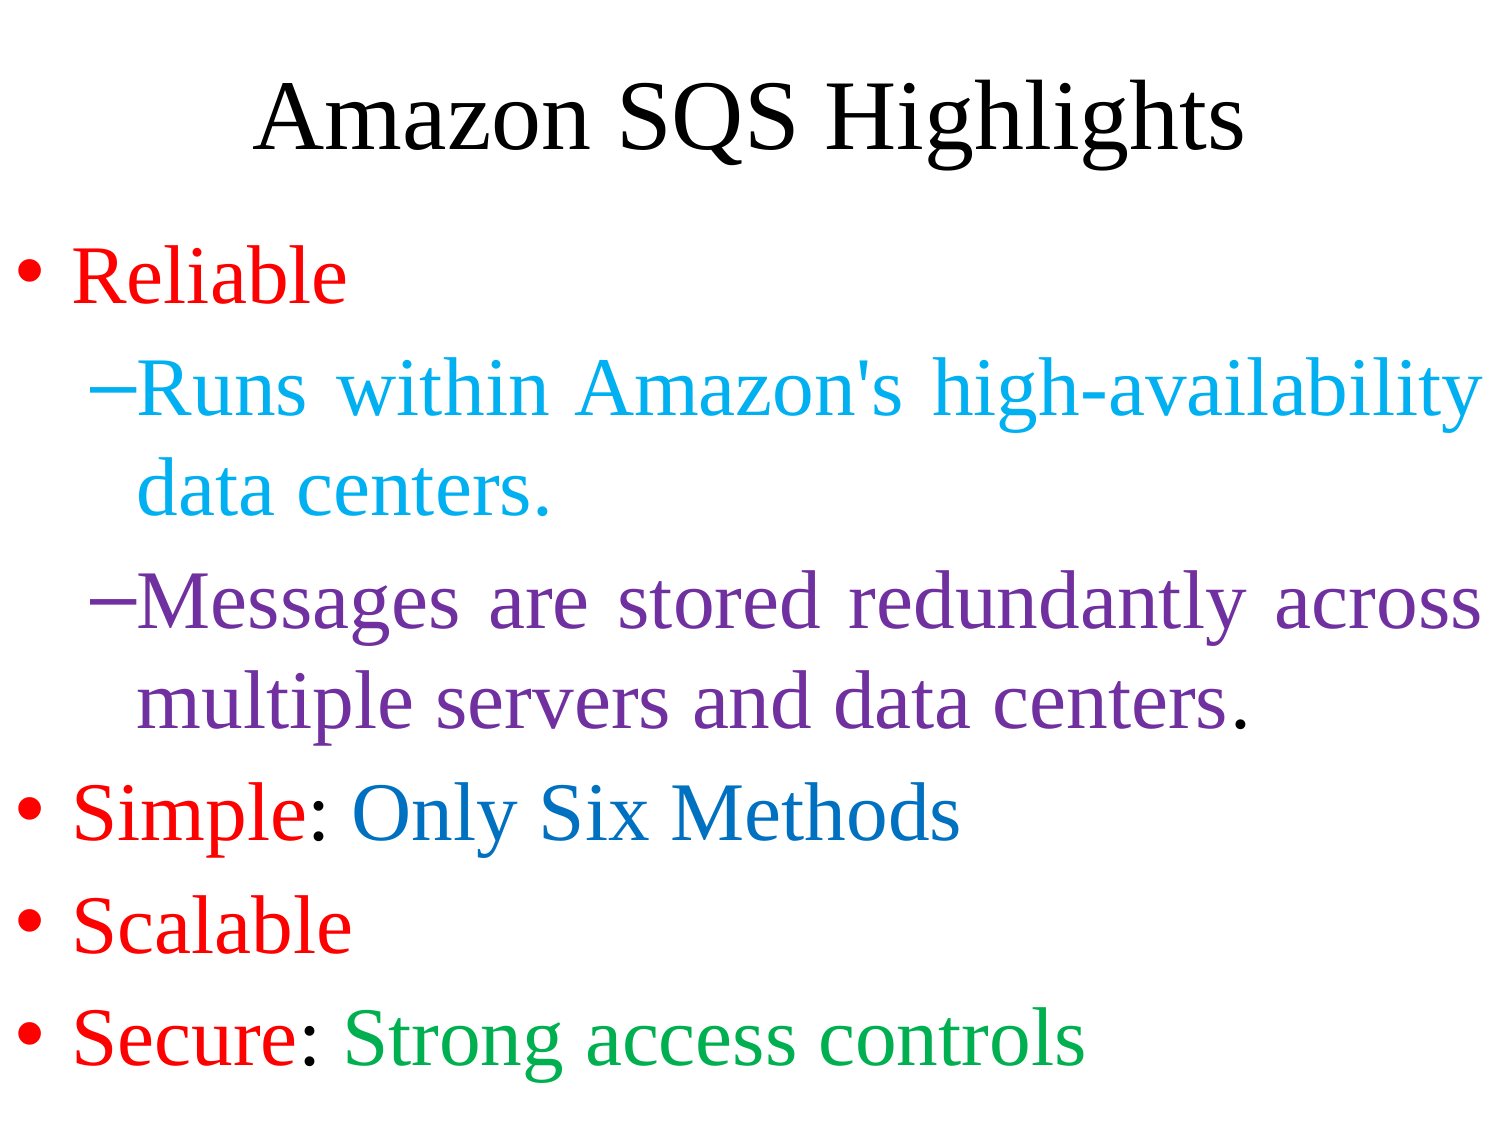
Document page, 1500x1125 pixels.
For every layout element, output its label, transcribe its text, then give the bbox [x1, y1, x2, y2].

list Reliable Runs within Amazon's high-availability data centers. Messages are stored redundantly across multiple servers and data centers. Simple: Only Six Methods Scalable Secure: Strong access controls [0, 212, 1500, 1100]
title Amazon SQS Highlights [75, 45, 1425, 175]
